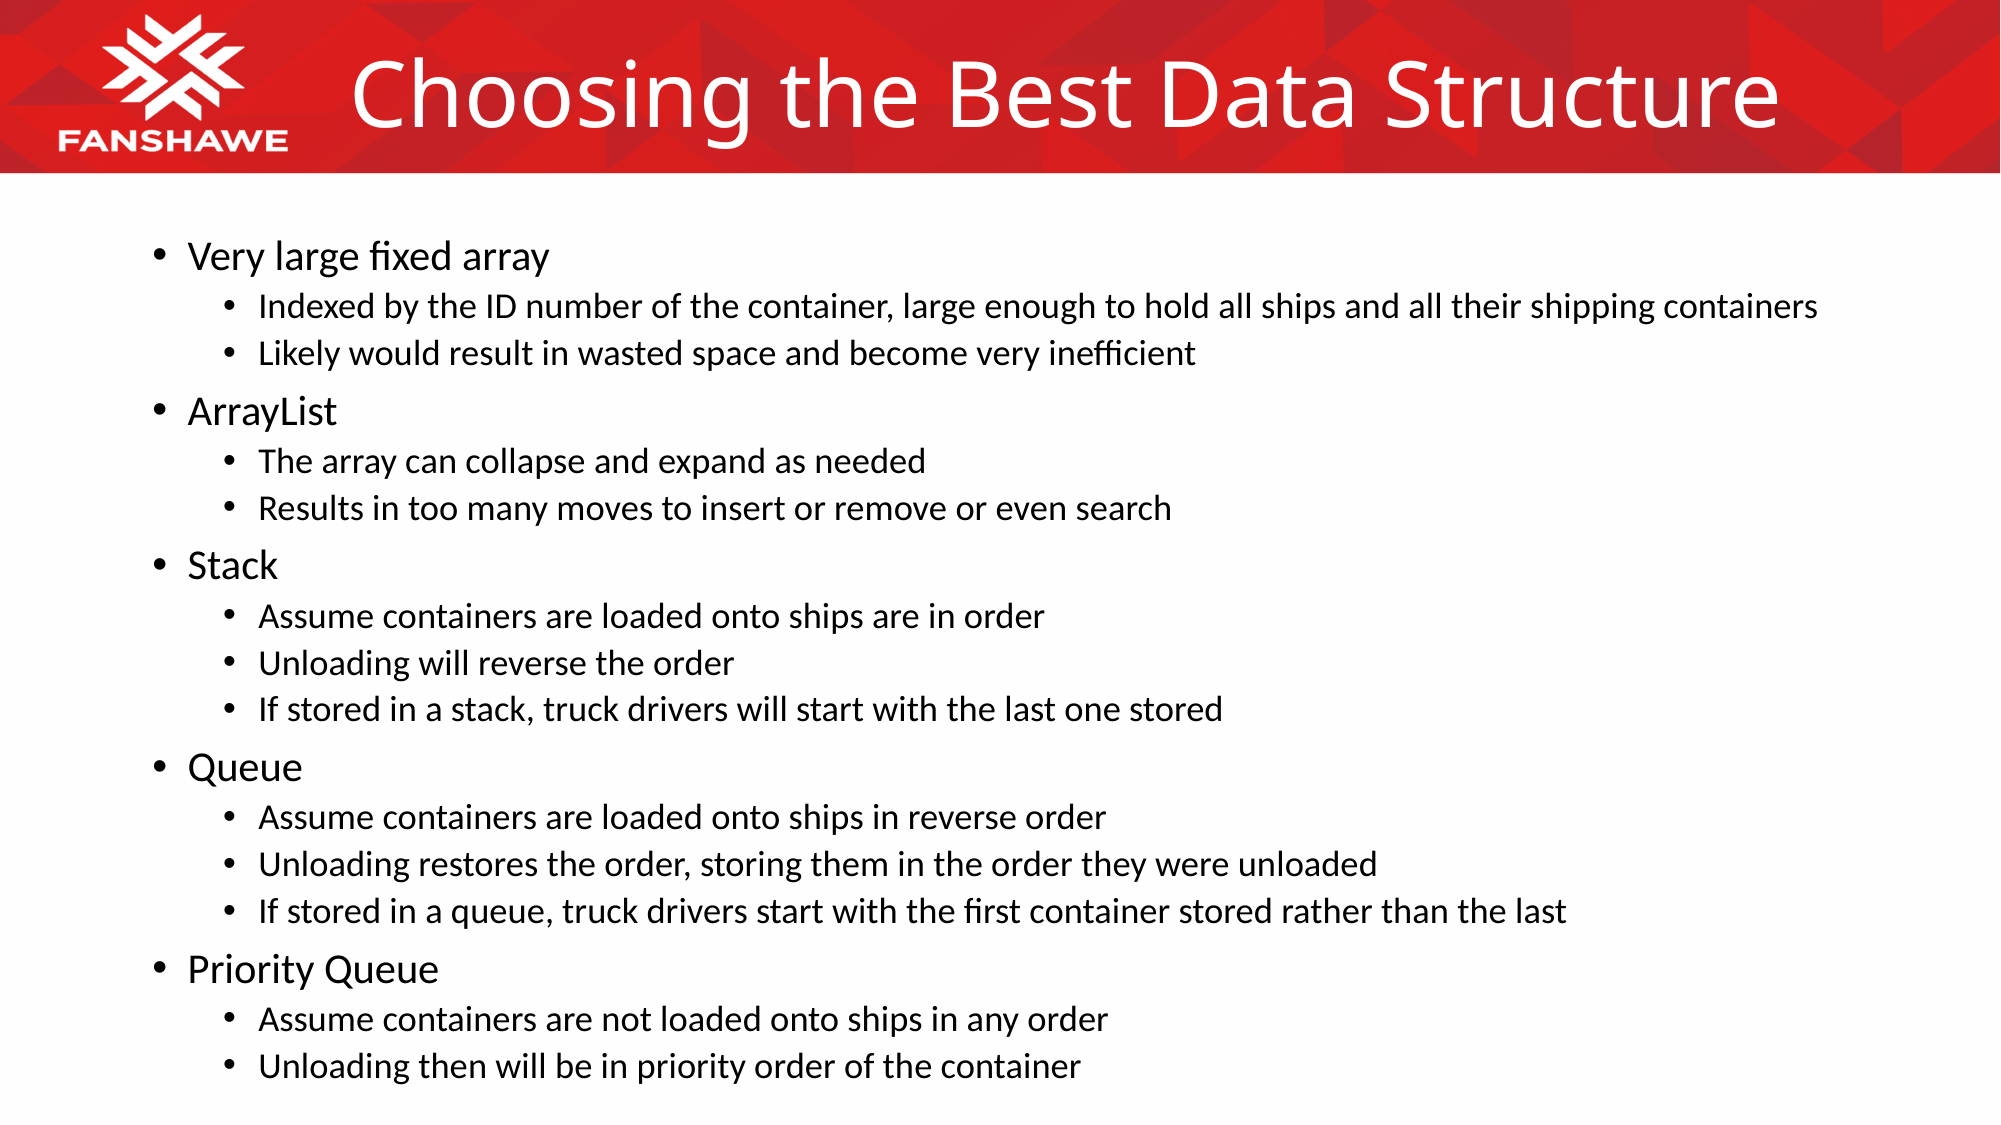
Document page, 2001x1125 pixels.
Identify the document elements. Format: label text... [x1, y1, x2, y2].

picture [0, 0, 2001, 1125]
list Very large fixed array Indexed by the ID number of the container, large enough to hold all ships and all their shipping containers Likely would result in wasted space and become very inefficient ArrayList The array can collapse and expand as needed Results in too many moves to insert or remove or even search Stack Assume containers are loaded onto ships are in order Unloading will reverse the order If stored in a stack, truck drivers will start with the last one stored Queue Assume containers are loaded onto ships in reverse order Unloading restores the order, storing them in the order they were unloaded If stored in a queue, truck drivers start with the first container stored rather than the last Priority Queue Assume containers are not loaded onto ships in any order Unloading then will be in priority order of the container [137, 226, 1863, 1110]
title Choosing the Best Data Structure [334, 29, 1928, 167]
